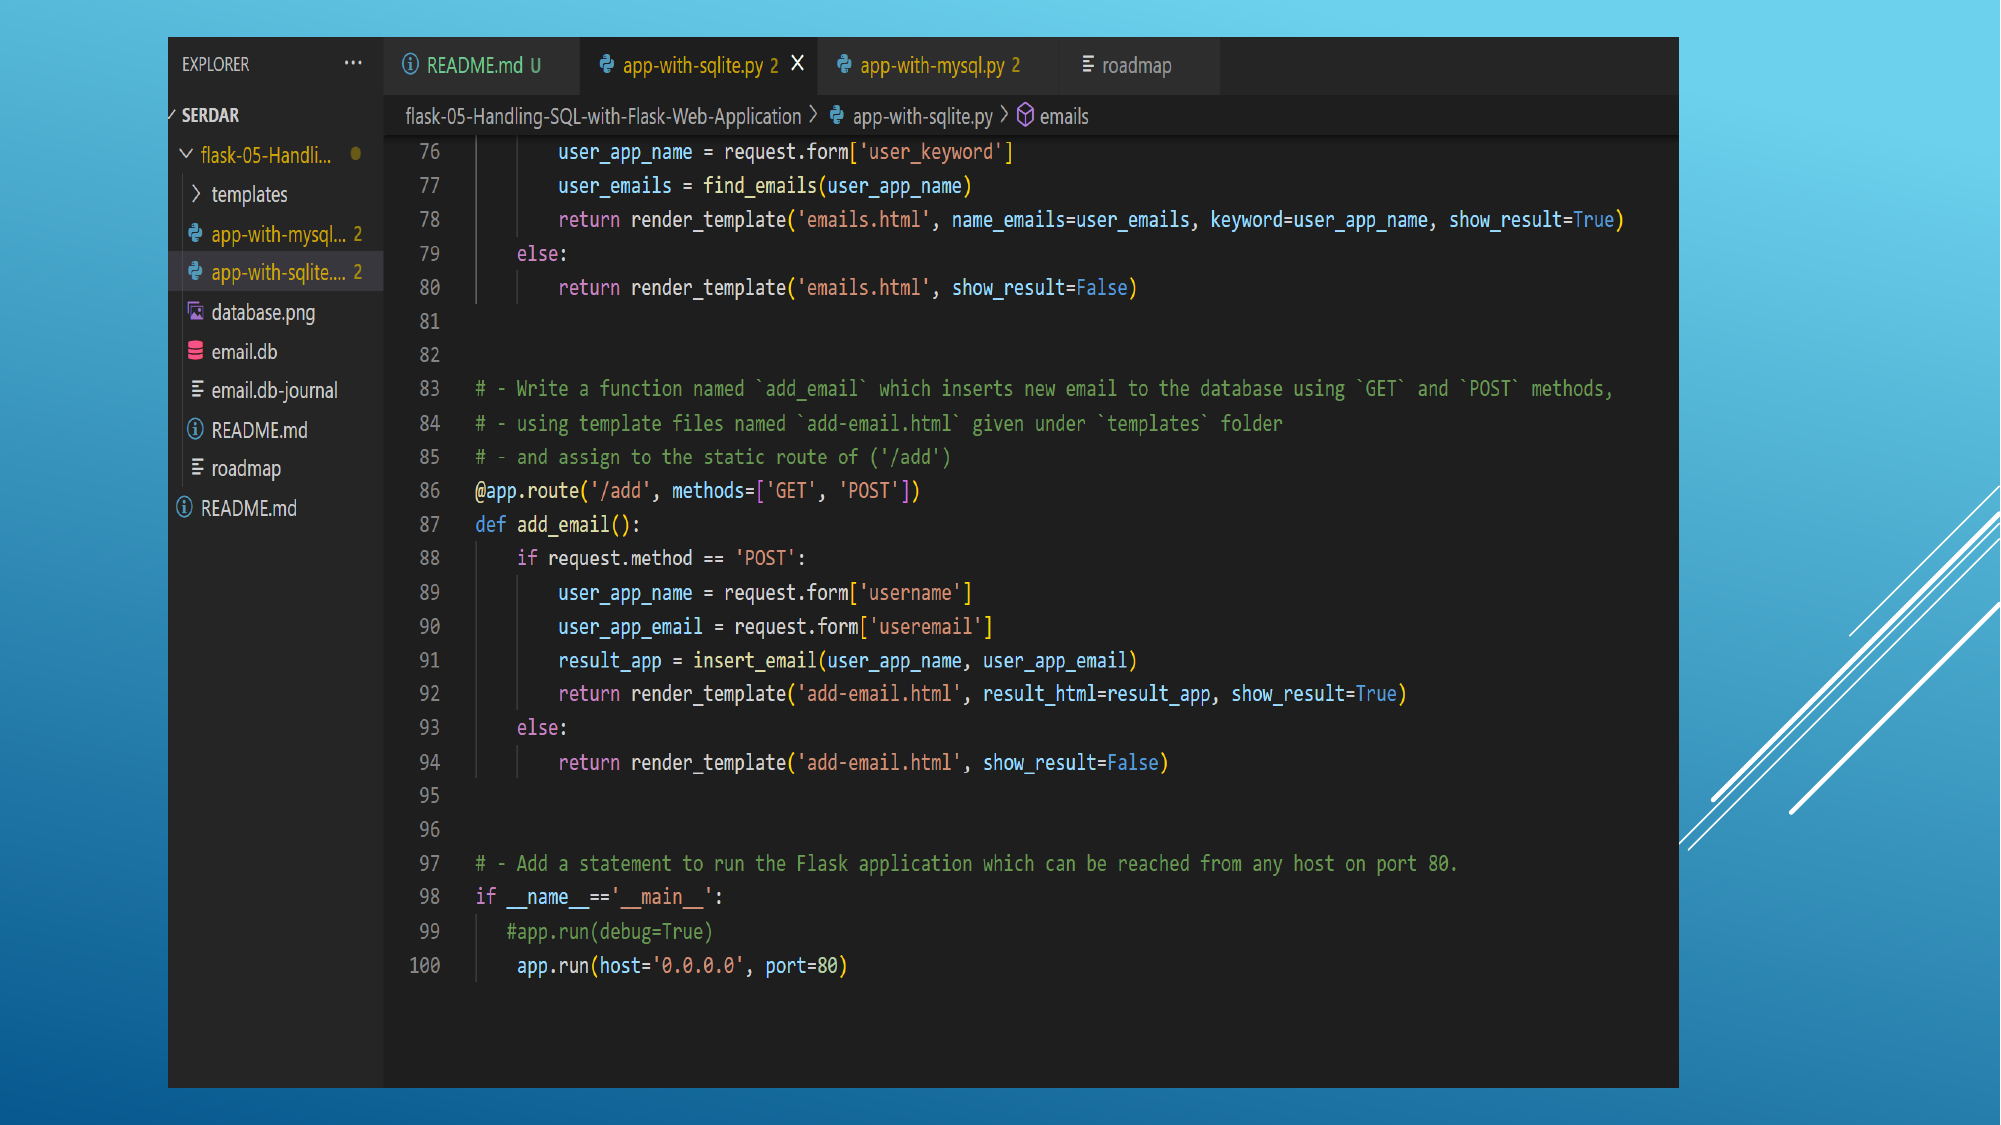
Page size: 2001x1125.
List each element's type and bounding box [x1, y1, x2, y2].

picture [168, 37, 1679, 1088]
